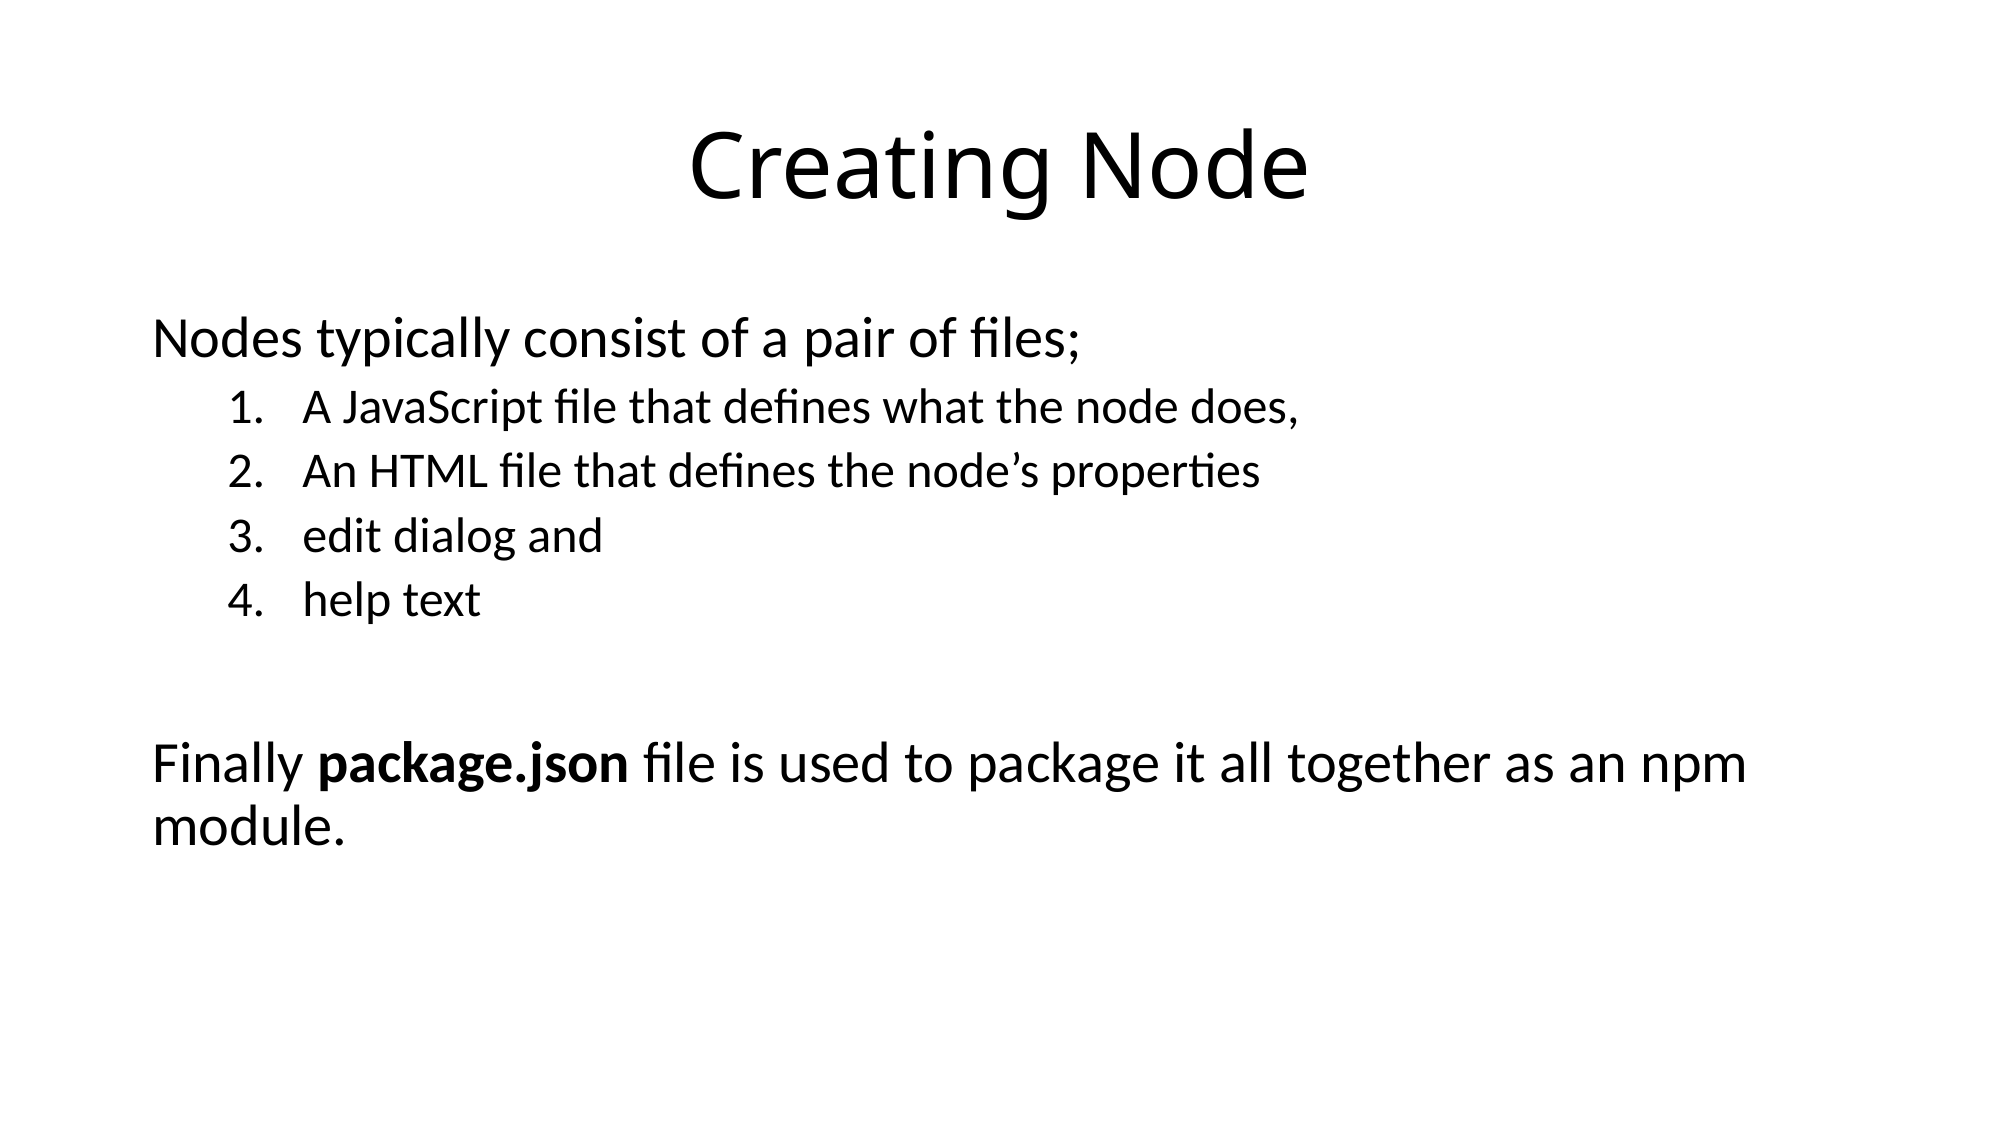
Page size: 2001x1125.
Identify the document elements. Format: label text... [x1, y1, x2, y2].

title Creating Node [137, 59, 1863, 278]
list Nodes typically consist of a pair of files; A JavaScript file that defines what the node does, An HTML file that defines the node’s properties edit dialog and help text Finally package.json file is used to package it all together as an npm module. [137, 299, 1863, 1014]
